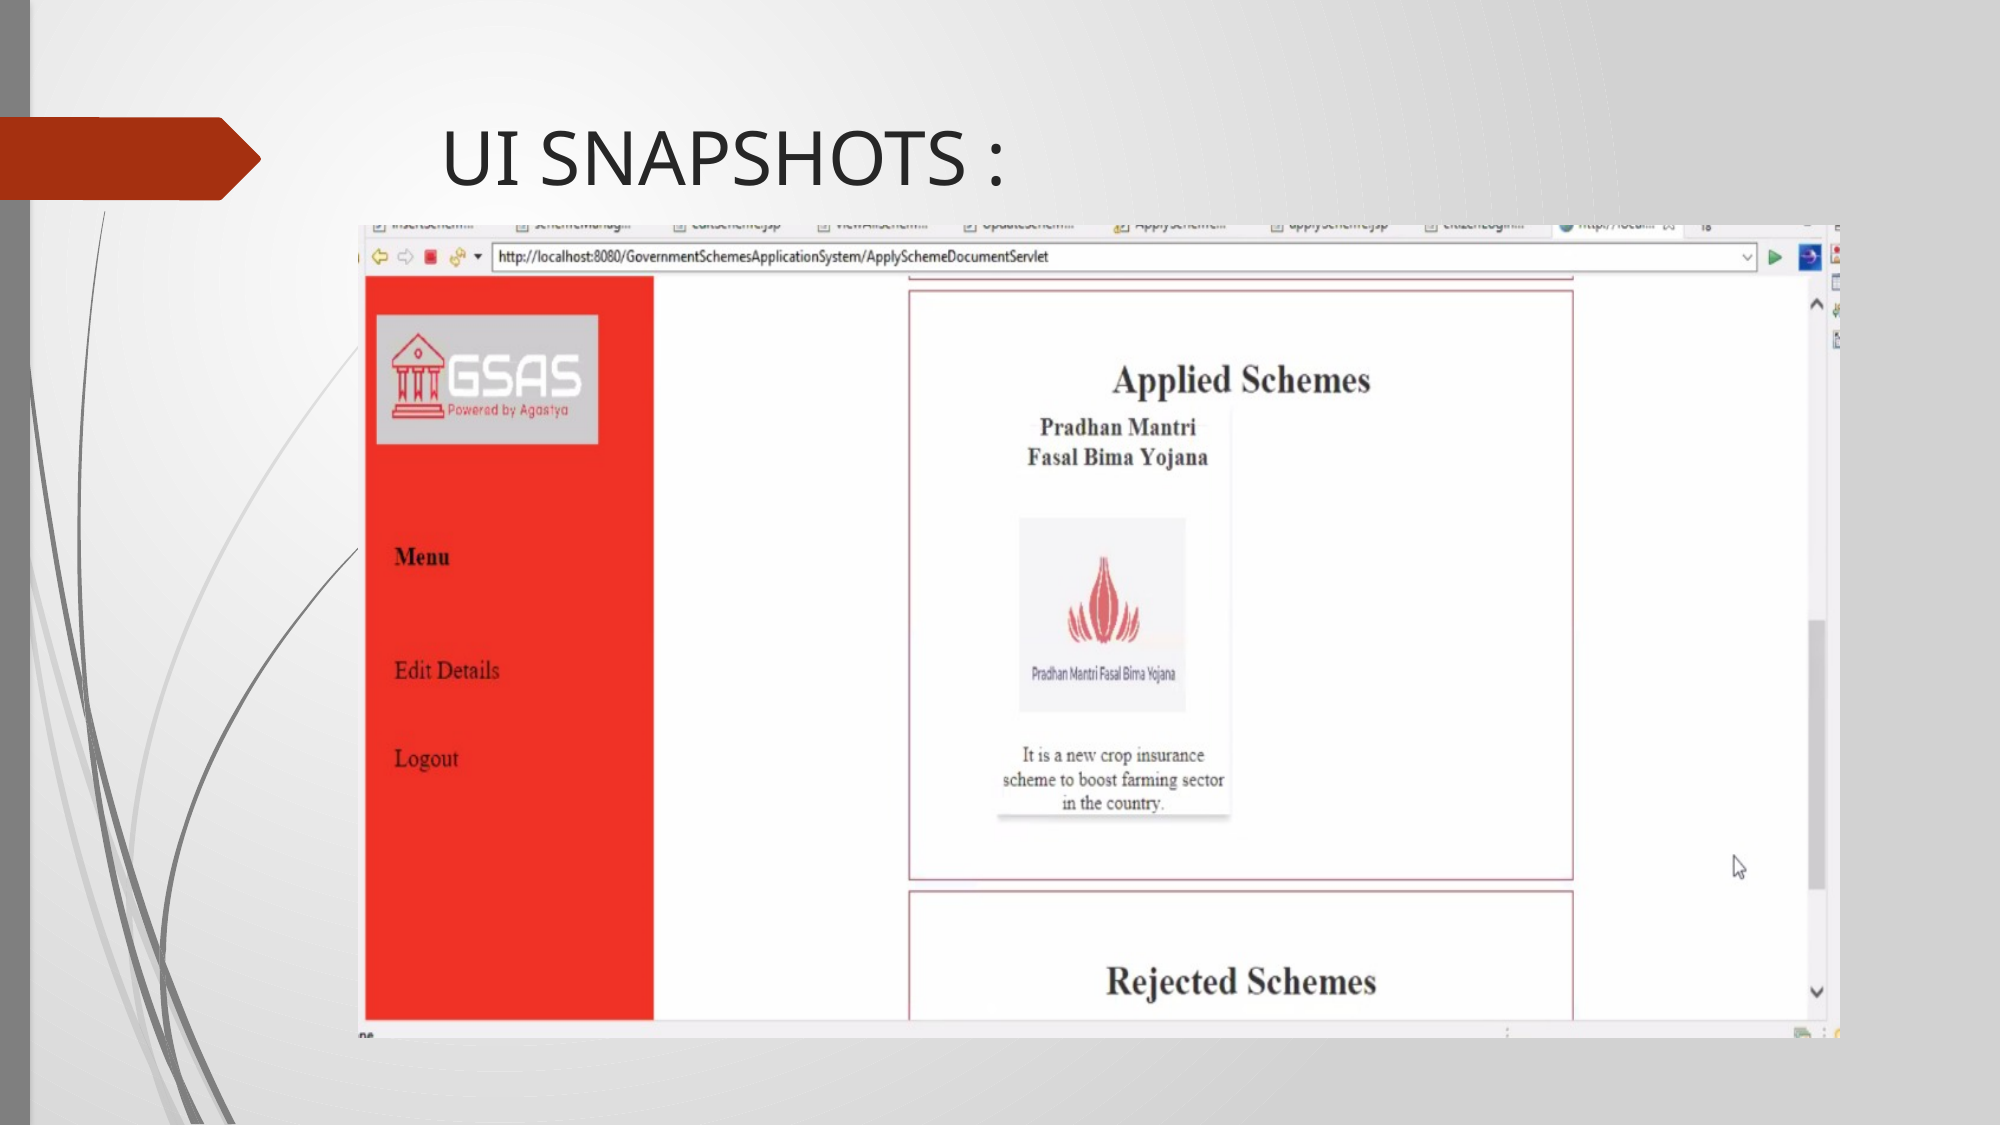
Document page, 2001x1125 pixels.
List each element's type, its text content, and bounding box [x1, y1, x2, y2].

title UI SNAPSHOTS : [425, 102, 1888, 313]
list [357, 225, 1840, 1038]
